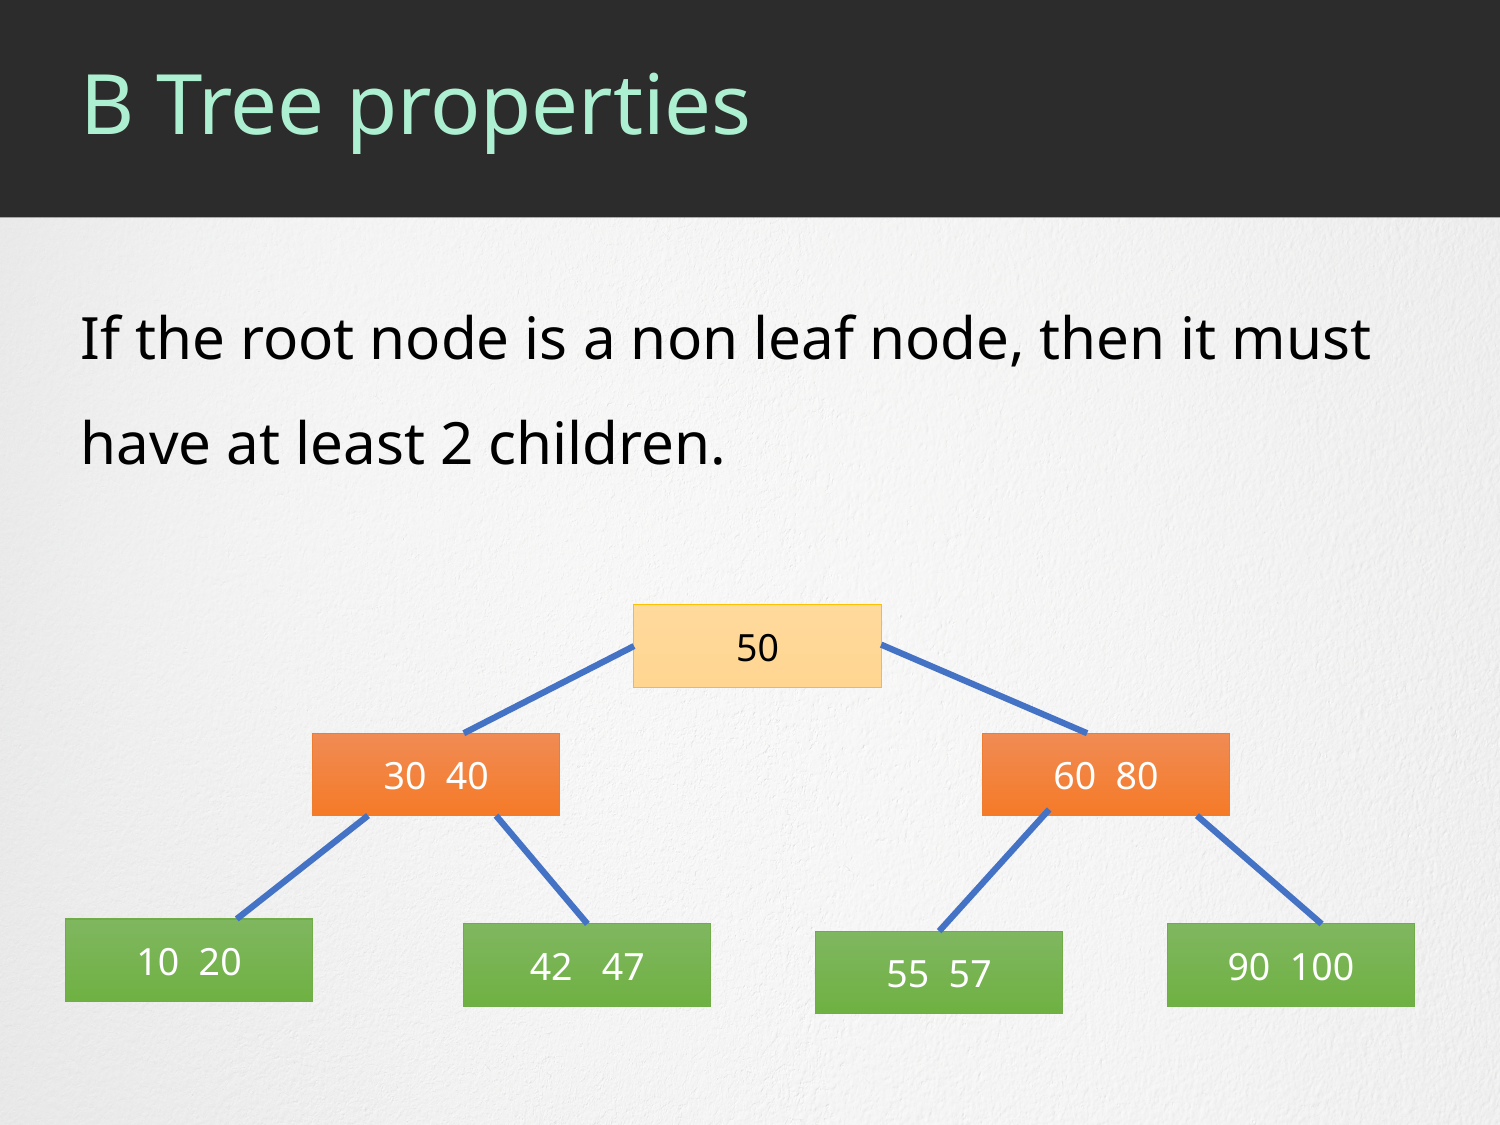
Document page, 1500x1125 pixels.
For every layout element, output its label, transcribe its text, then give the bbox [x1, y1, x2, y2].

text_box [939, 809, 1050, 932]
title B Tree properties [65, 0, 1500, 216]
text_box 50 [633, 604, 882, 688]
text_box 60 80 [982, 733, 1230, 816]
text_box 55 57 [815, 931, 1063, 1014]
text_box If the root node is a non leaf node, then it must have at least 2 children. [65, 259, 1415, 484]
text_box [496, 815, 588, 924]
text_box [1196, 815, 1322, 924]
text_box 30 40 [312, 733, 560, 816]
text_box 90 100 [1167, 923, 1415, 1007]
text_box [463, 645, 634, 734]
text_box 10 20 [65, 918, 313, 1002]
text_box 42 47 [463, 923, 711, 1007]
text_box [881, 644, 1088, 734]
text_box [236, 815, 369, 919]
